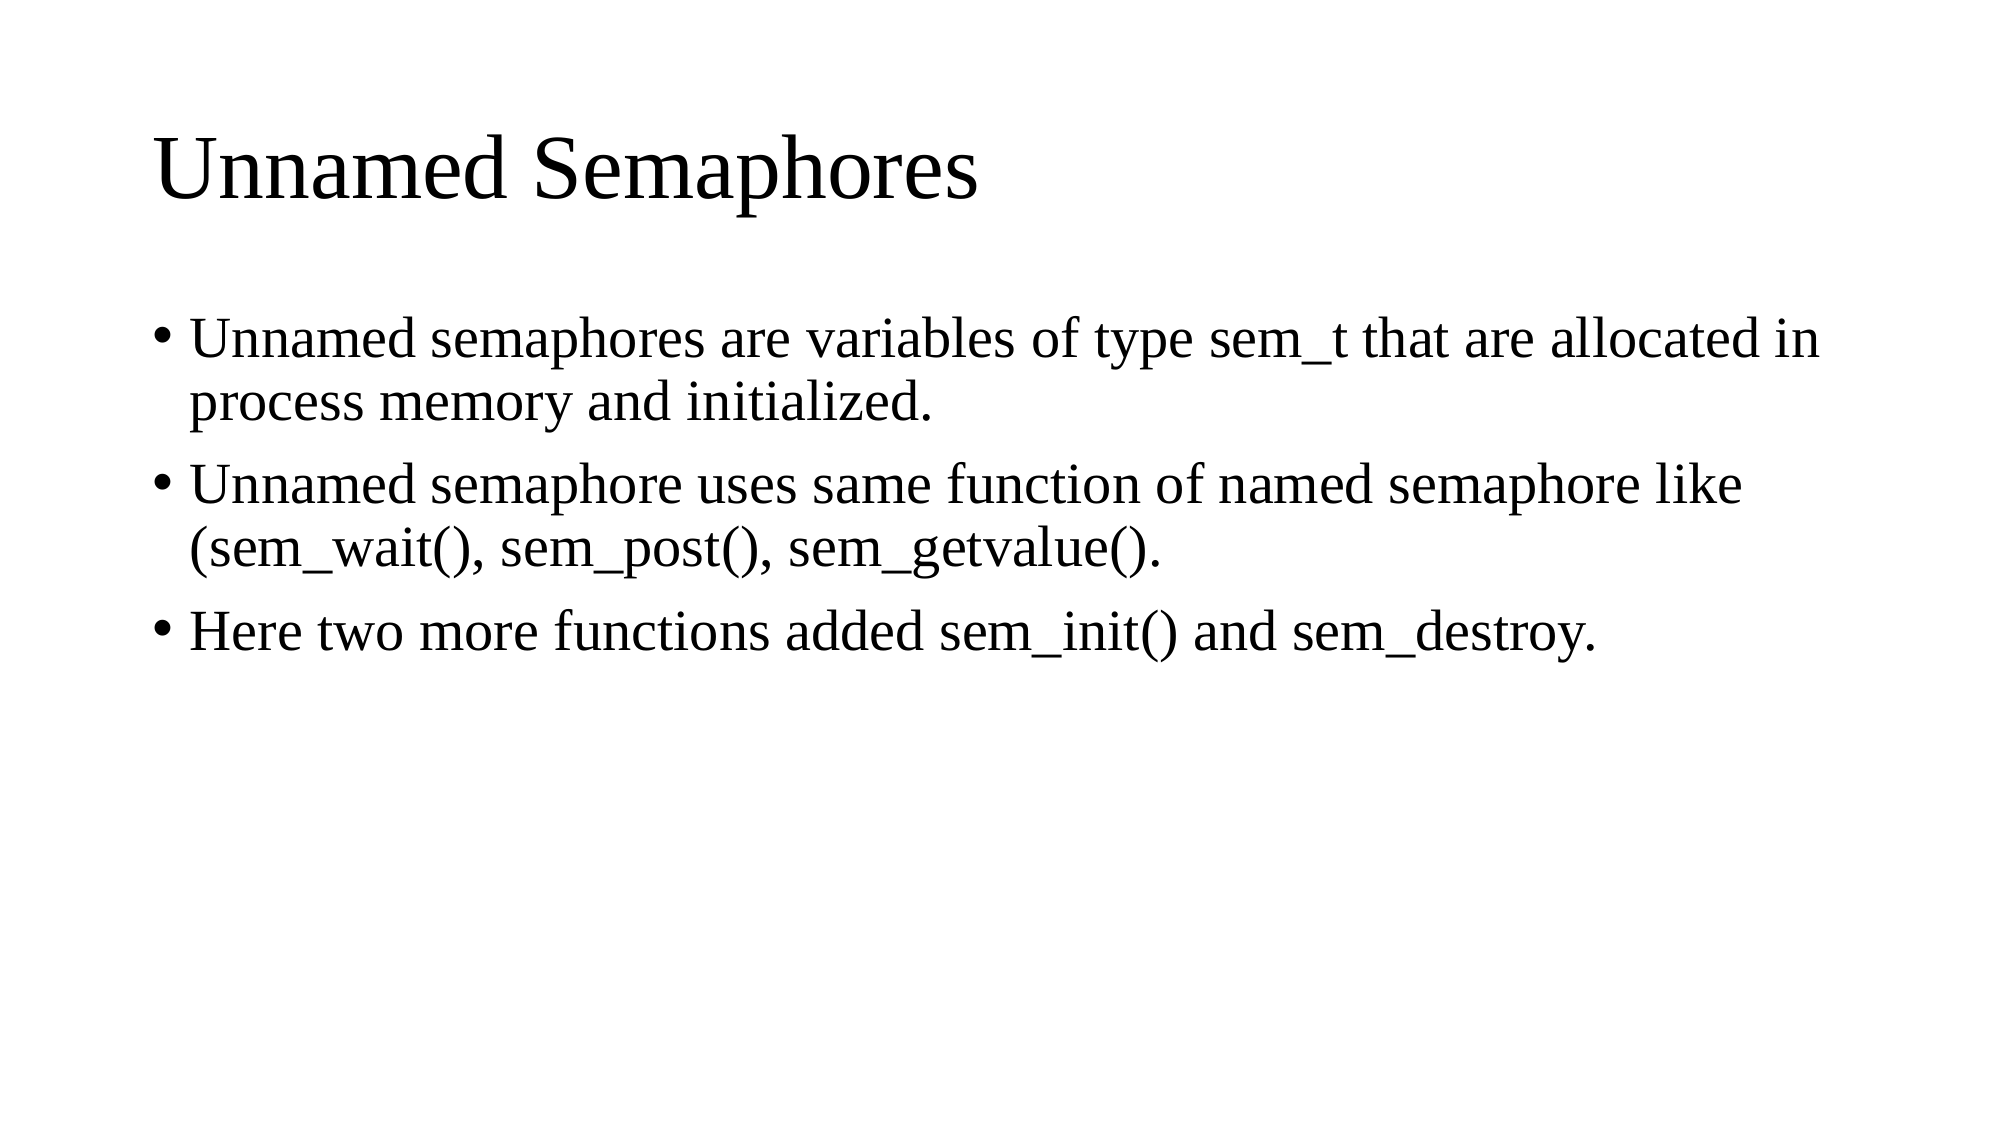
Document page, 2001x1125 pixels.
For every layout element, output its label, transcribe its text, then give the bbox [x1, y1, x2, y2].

title Unnamed Semaphores [137, 59, 1863, 278]
list Unnamed semaphores are variables of type sem_t that are allocated in process memory and initialized. Unnamed semaphore uses same function of named semaphore like (sem_wait(), sem_post(), sem_getvalue(). Here two more functions added sem_init() and sem_destroy. [137, 299, 1863, 1014]
